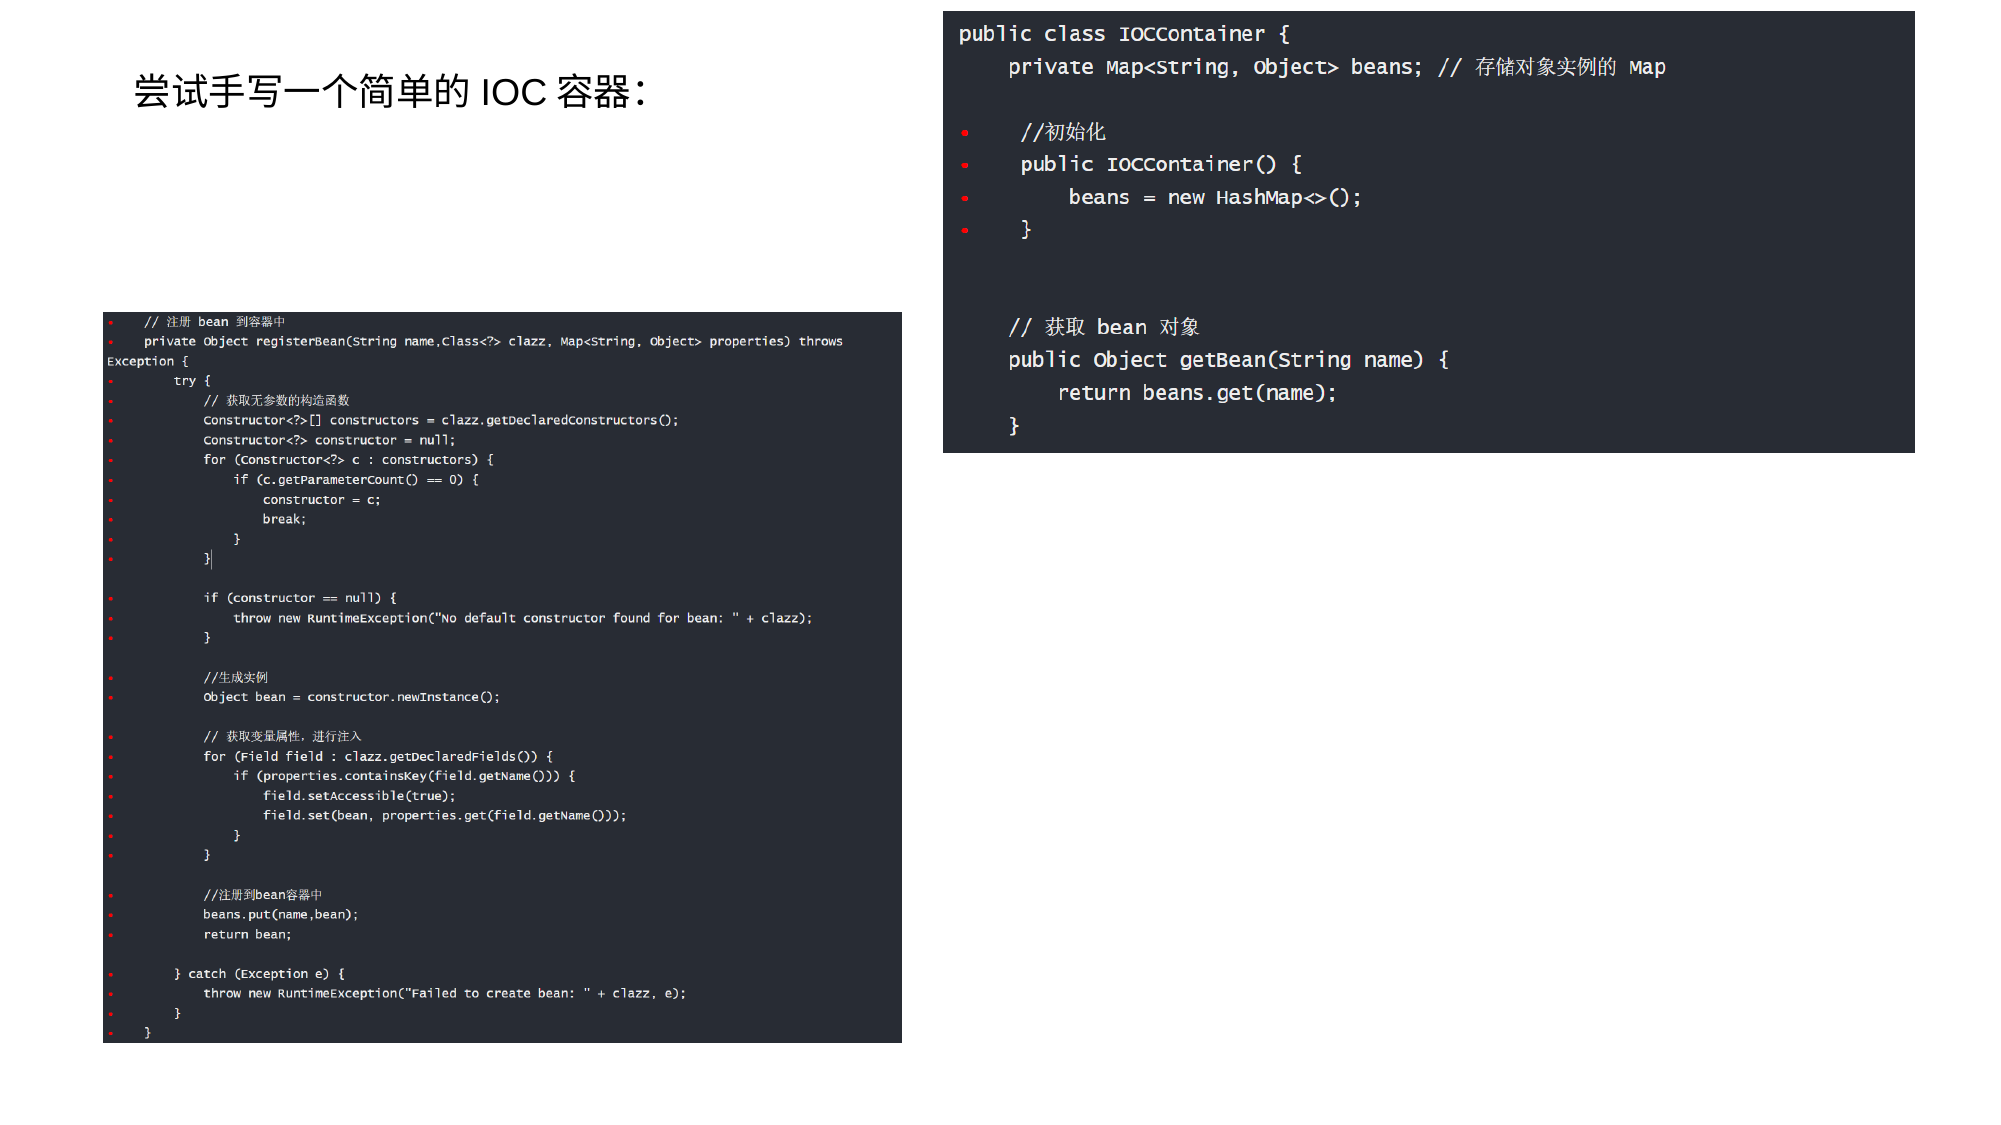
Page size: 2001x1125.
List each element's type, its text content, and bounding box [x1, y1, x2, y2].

picture [943, 11, 1915, 453]
picture [103, 312, 902, 1043]
text_box 尝试手写一个简单的IOC容器： [119, 60, 943, 121]
